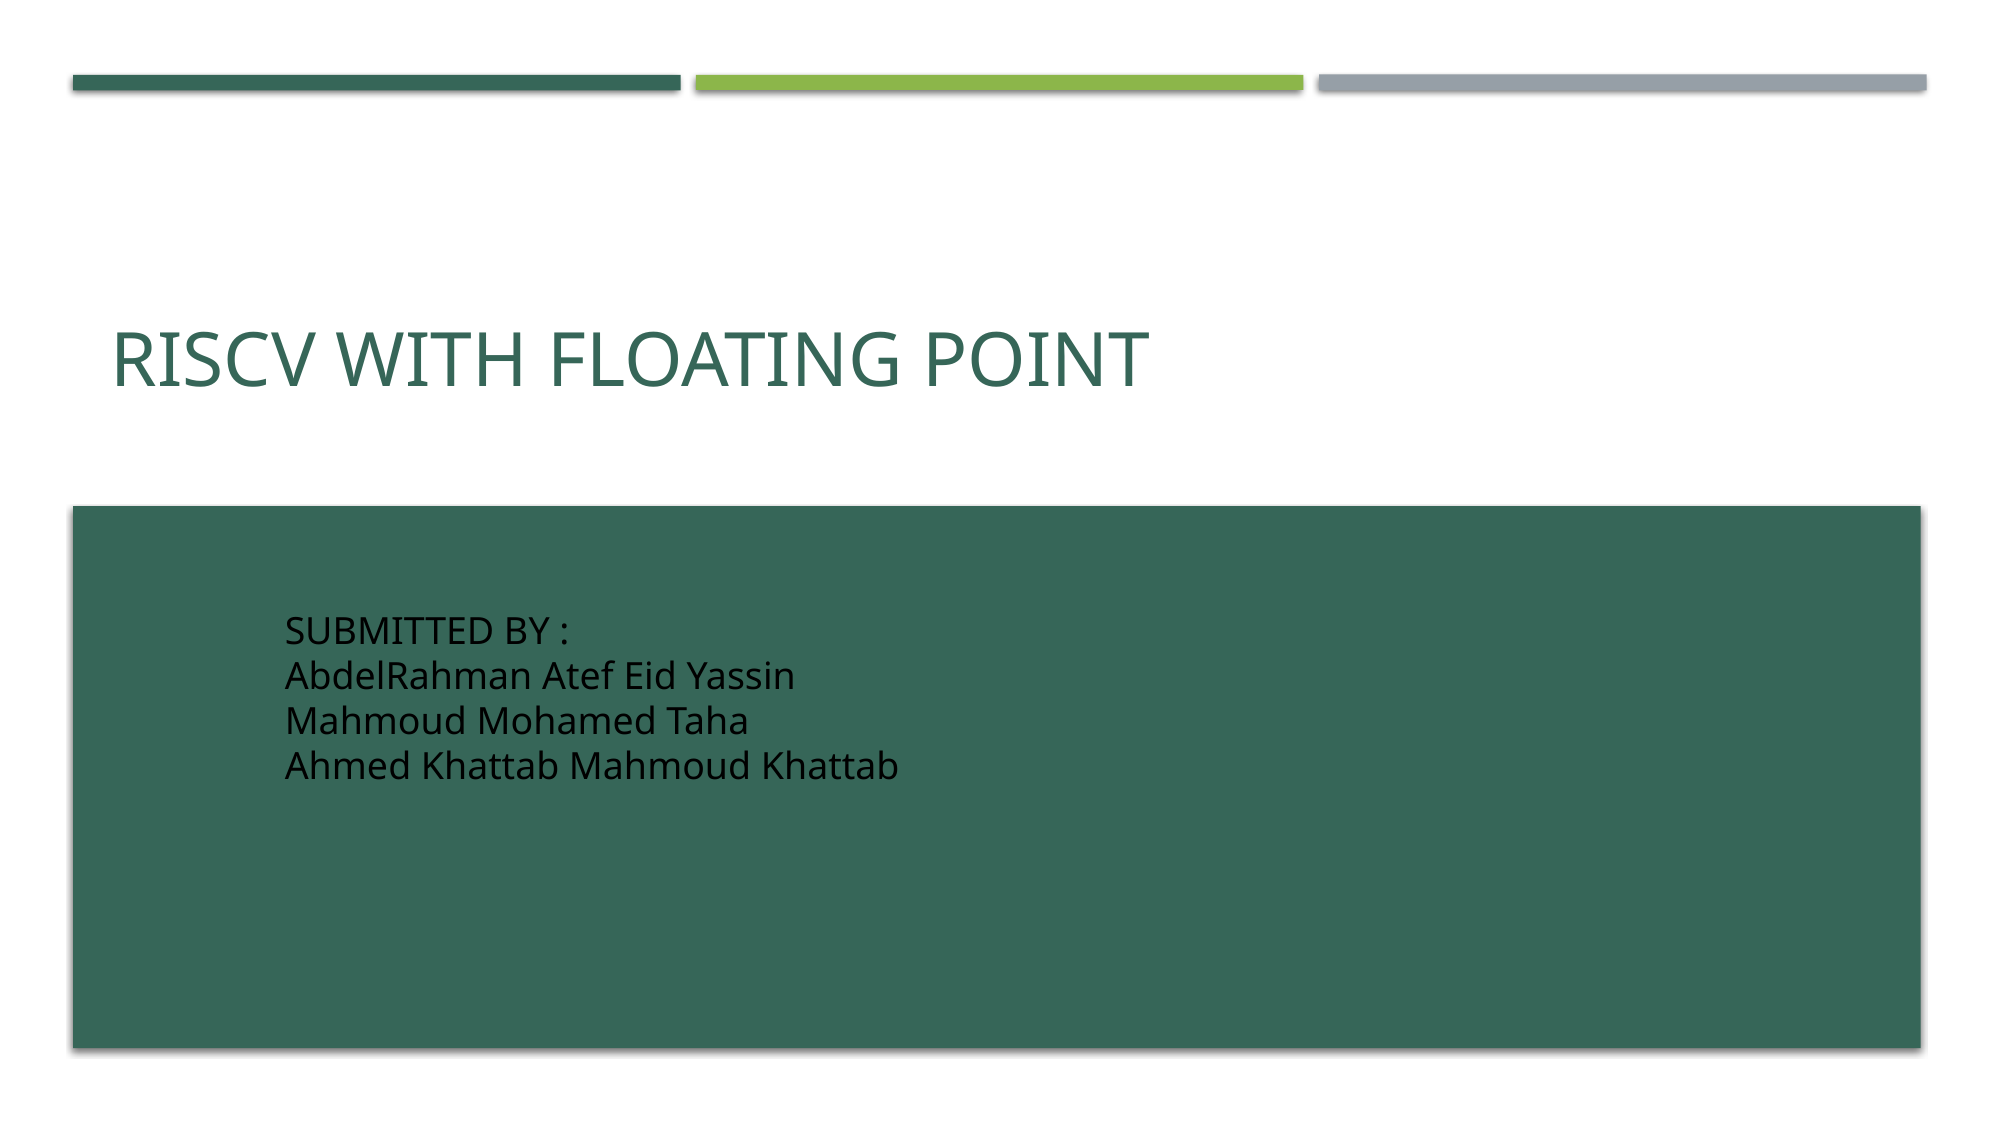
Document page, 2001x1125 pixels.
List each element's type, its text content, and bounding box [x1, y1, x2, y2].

text_box SUBMITTED BY : AbdelRahman Atef Eid Yassin Mahmoud Mohamed Taha Ahmed Khattab Mahmoud Khattab [270, 599, 1685, 795]
title RISCV with floating Point [95, 167, 1899, 410]
